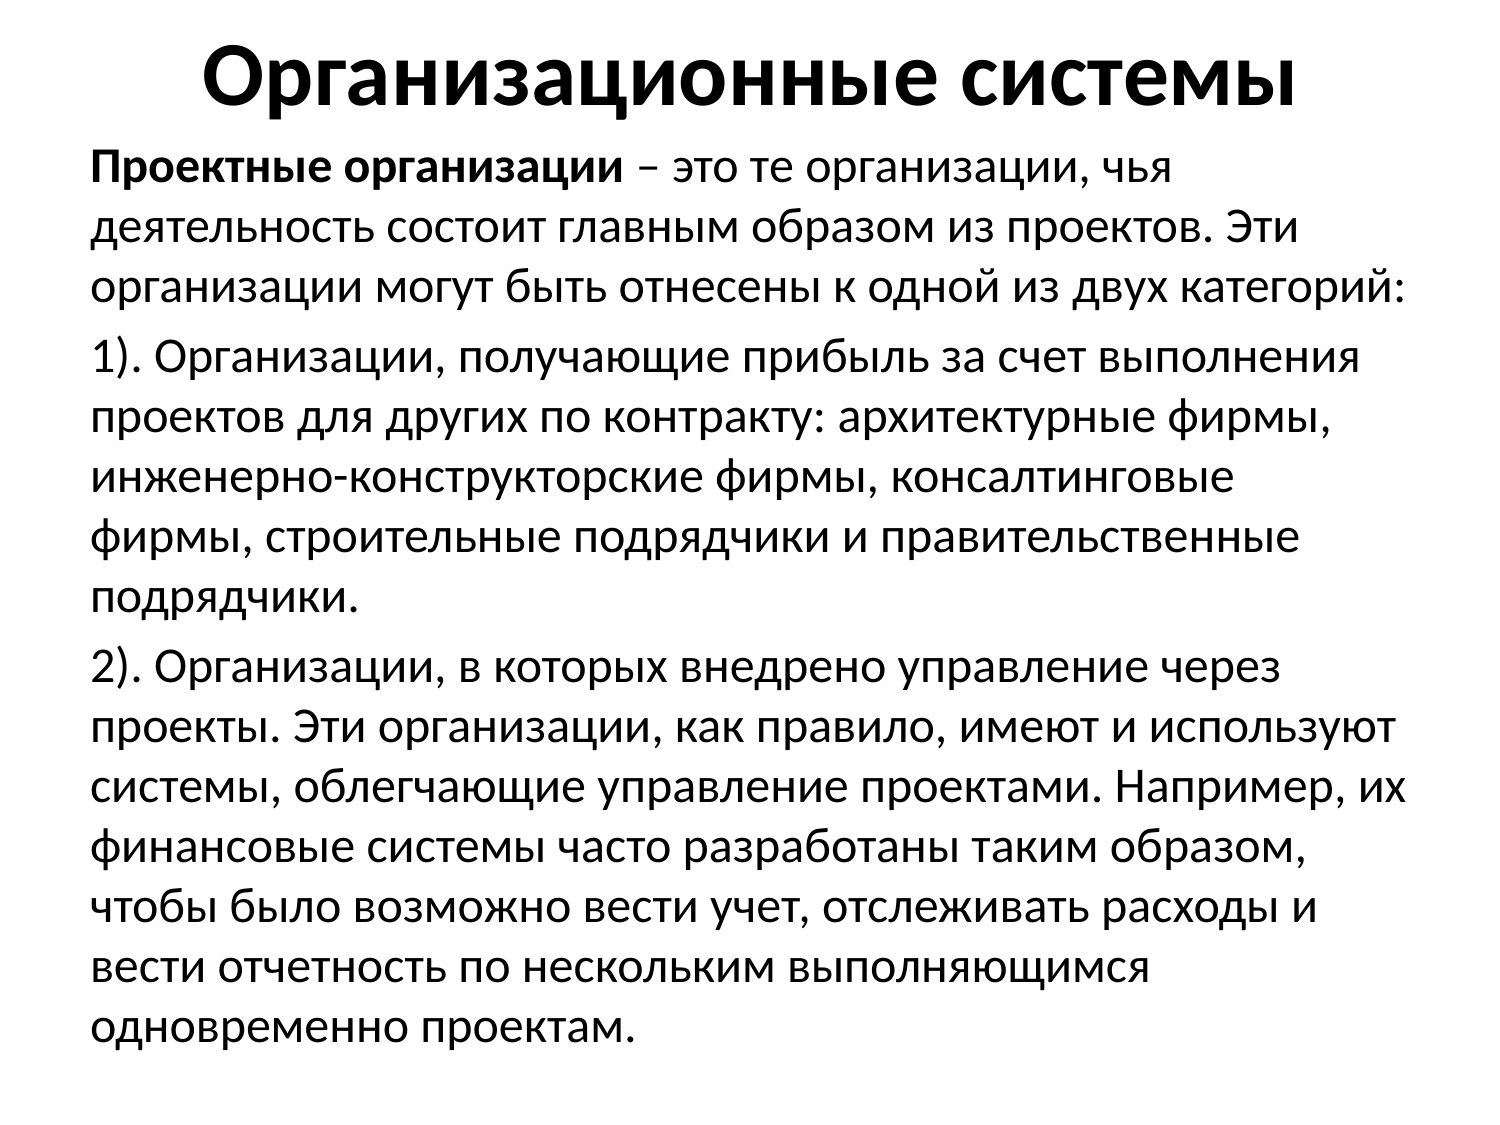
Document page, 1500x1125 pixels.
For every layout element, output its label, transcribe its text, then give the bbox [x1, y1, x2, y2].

title Организационные системы [76, 1, 1427, 138]
list Проектные организации – это те организации, чья деятельность состоит главным образом из проектов. Эти организации могут быть отнесены к одной из двух категорий: 1). Организации, получающие прибыль за счет выполнения проектов для других по контракту: архитектурные фирмы, инженерно-конструкторские фирмы, консалтинговые фирмы, строительные подрядчики и правительственные подрядчики. 2). Организации, в которых внедрено управление через проекты. Эти организации, как правило, имеют и используют системы, облегчающие управление проектами. Например, их финансовые системы часто разработаны таким образом, чтобы было возможно вести учет, отслеживать расходы и вести отчетность по нескольким выполняющимся одновременно проектам. [75, 125, 1425, 1125]
